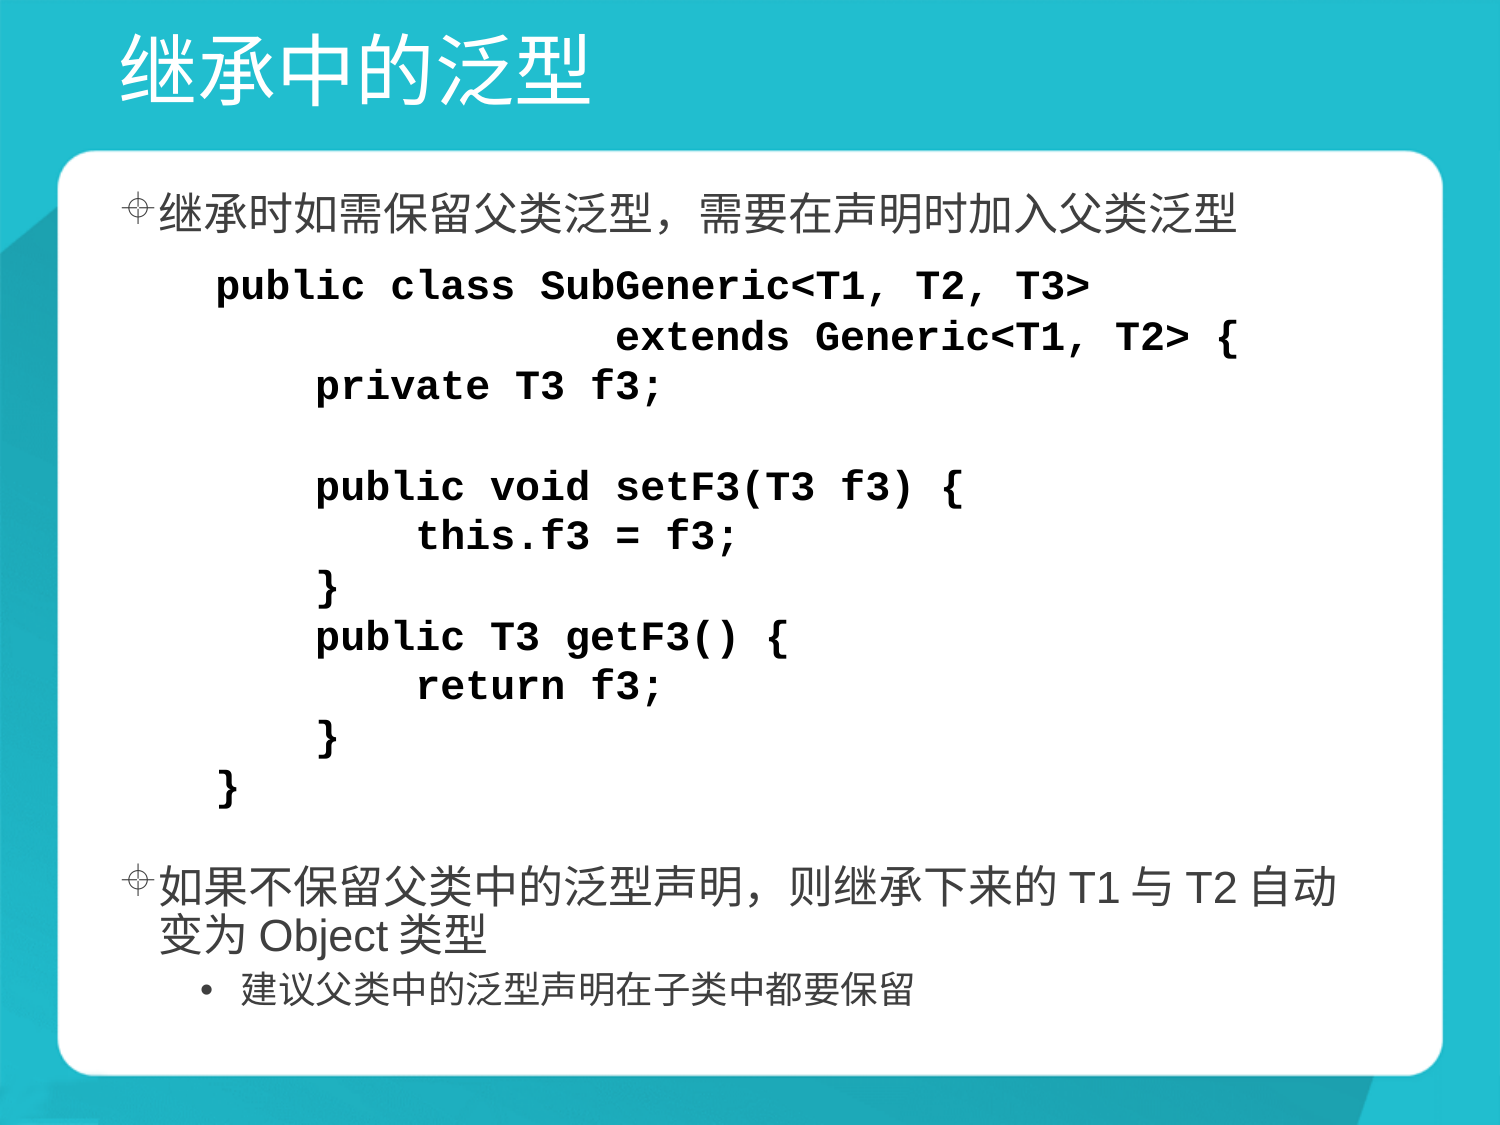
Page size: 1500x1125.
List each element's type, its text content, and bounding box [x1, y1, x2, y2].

picture [0, 0, 1500, 1125]
title 继承中的泛型 [103, 0, 1397, 150]
text_box public class SubGeneric<T1, T2, T3> extends Generic<T1, T2> { private T3 f3; public void setF3(T3 f3) { this.f3 = f3; } public T3 getF3() { return f3; } } [182, 250, 1317, 817]
list 继承时如需保留父类泛型，需要在声明时加入父类泛型 如果不保留父类中的泛型声明，则继承下来的T1与T2自动变为Object类型 建议父类中的泛型声明在子类中都要保留 [103, 184, 1397, 1024]
